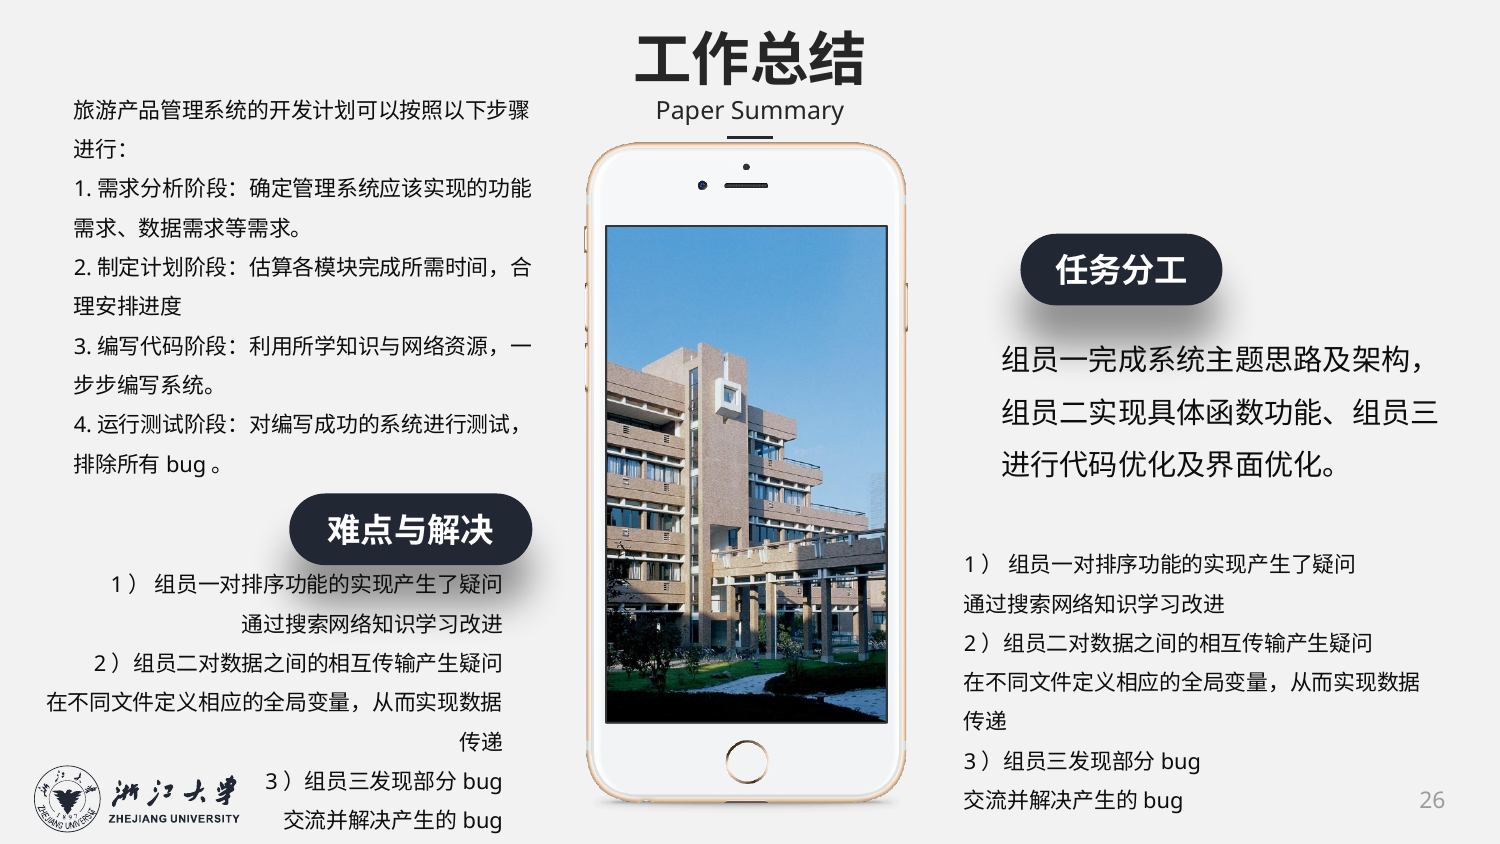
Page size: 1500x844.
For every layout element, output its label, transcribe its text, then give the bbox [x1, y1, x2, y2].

text_box 1） 组员一对排序功能的实现产生了疑问 通过搜索网络知识学习改进 2）组员二对数据之间的相互传输产生疑问 在不同文件定义相应的全局变量，从而实现数据传递 3）组员三发现部分bug 交流并解决产生的bug [959, 530, 1435, 821]
text_box Paper Summary [640, 87, 860, 133]
slide_number 26 [1123, 778, 1461, 824]
text_box 组员一完成系统主题思路及架构，组员二实现具体函数功能、组员三进行代码优化及界面优化。 [996, 316, 1473, 489]
text_box 工作总结 [618, 14, 882, 100]
text_box 难点与解决 [288, 492, 534, 565]
text_box 旅游产品管理系统的开发计划可以按照以下步骤进行： 1.需求分析阶段：确定管理系统应该实现的功能需求、数据需求等需求。 2.制定计划阶段：估算各模块完成所需时间，合理安排进度 3.编写代码阶段：利用所学知识与网络资源，一步步编写系统。 4.运行测试阶段：对编写成功的系统进行测试，排除所有bug。 [69, 75, 545, 484]
text_box 1） 组员一对排序功能的实现产生了疑问 通过搜索网络知识学习改进 2）组员二对数据之间的相互传输产生疑问 在不同文件定义相应的全局变量，从而实现数据传递 3）组员三发现部分bug 交流并解决产生的bug [31, 550, 508, 841]
picture [584, 142, 908, 814]
text_box 任务分工 [1019, 232, 1224, 307]
